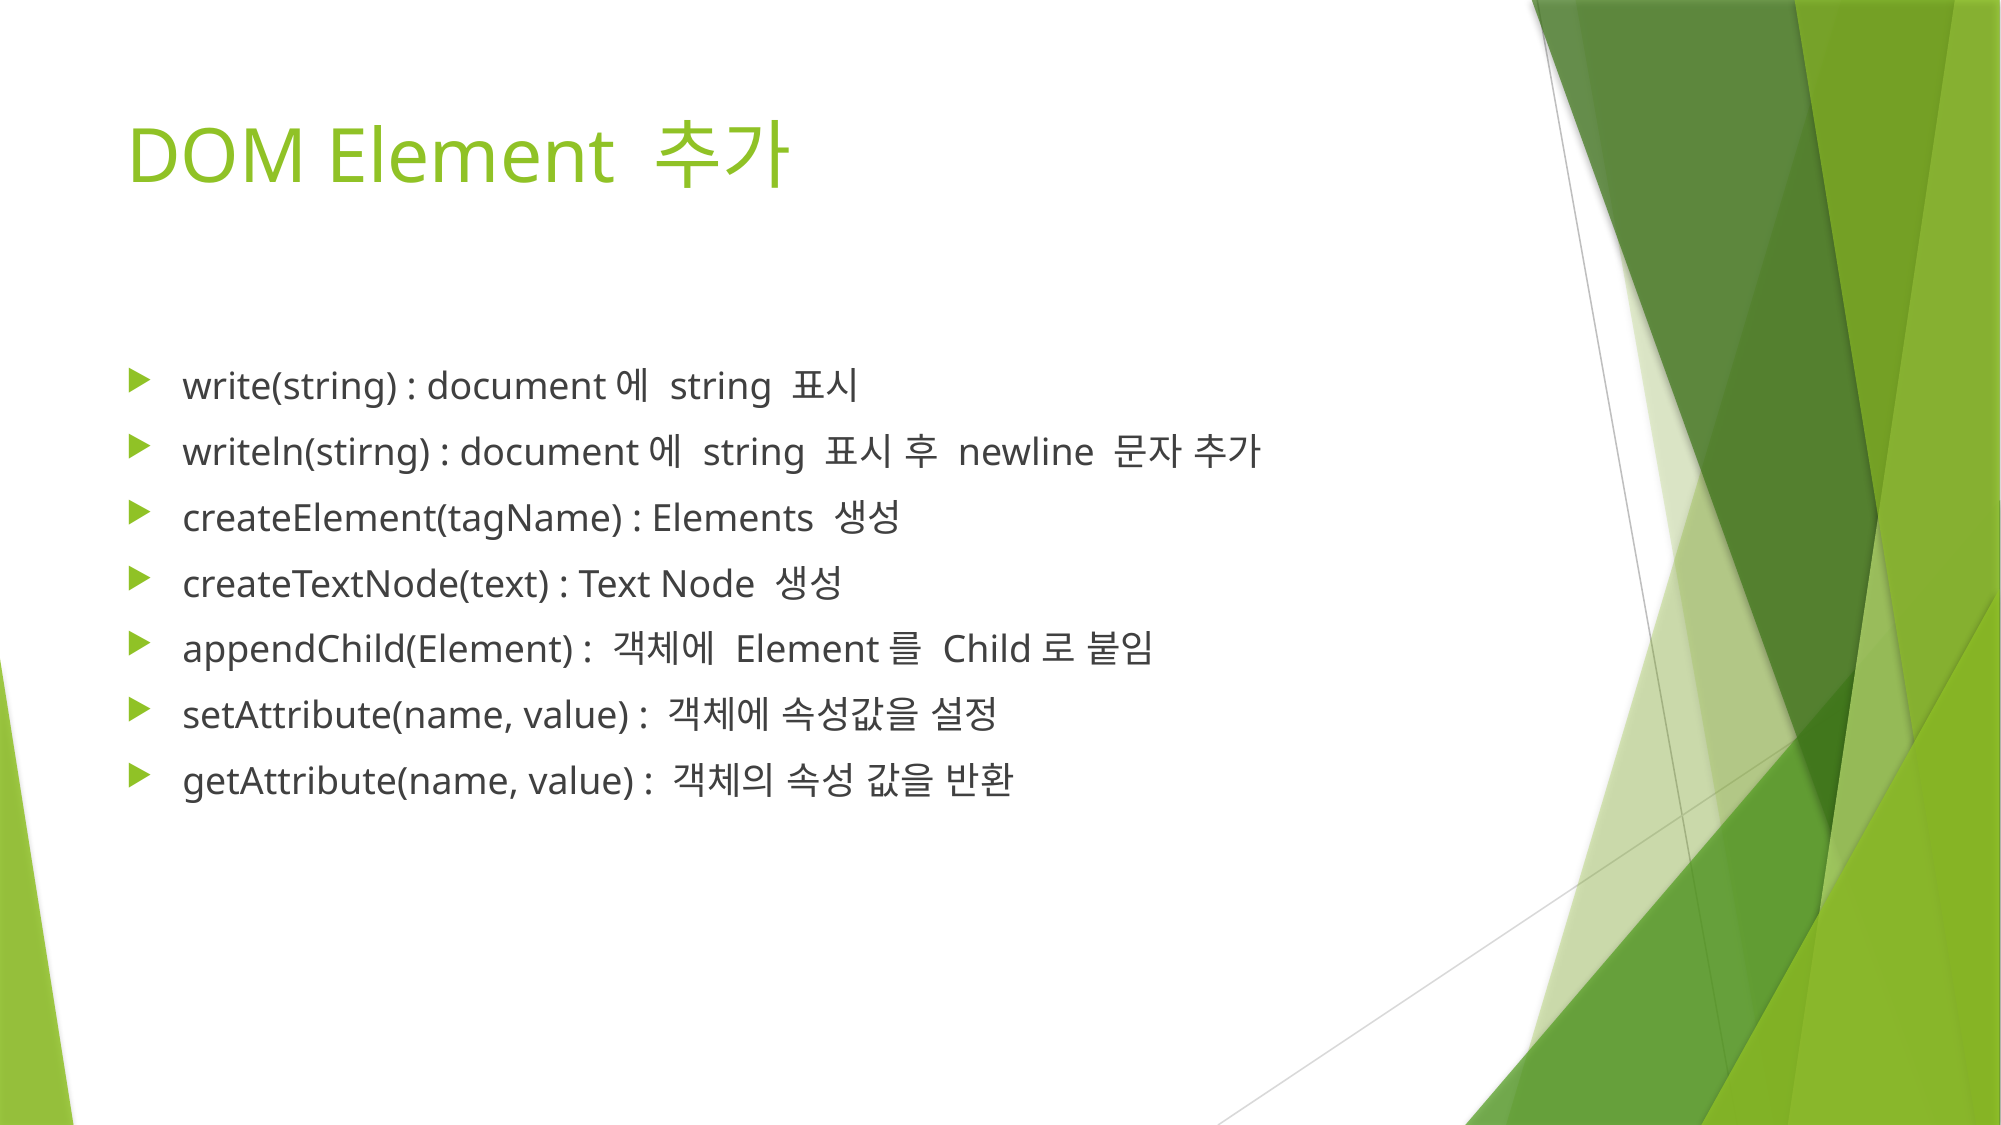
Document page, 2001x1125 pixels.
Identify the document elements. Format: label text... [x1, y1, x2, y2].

title DOM Element 추가 [111, 99, 1522, 317]
list write(string) : document에 string 표시 writeln(stirng) : document에 string 표시 후 newline 문자 추가 createElement(tagName) : Elements 생성 createTextNode(text) : Text Node 생성 appendChild(Element) : 객체에 Element를 Child로 붙임 setAttribute(name, value) : 객체에 속성값을 설정 getAttribute(name, value) : 객체의 속성 값을 반환 [111, 354, 1522, 992]
